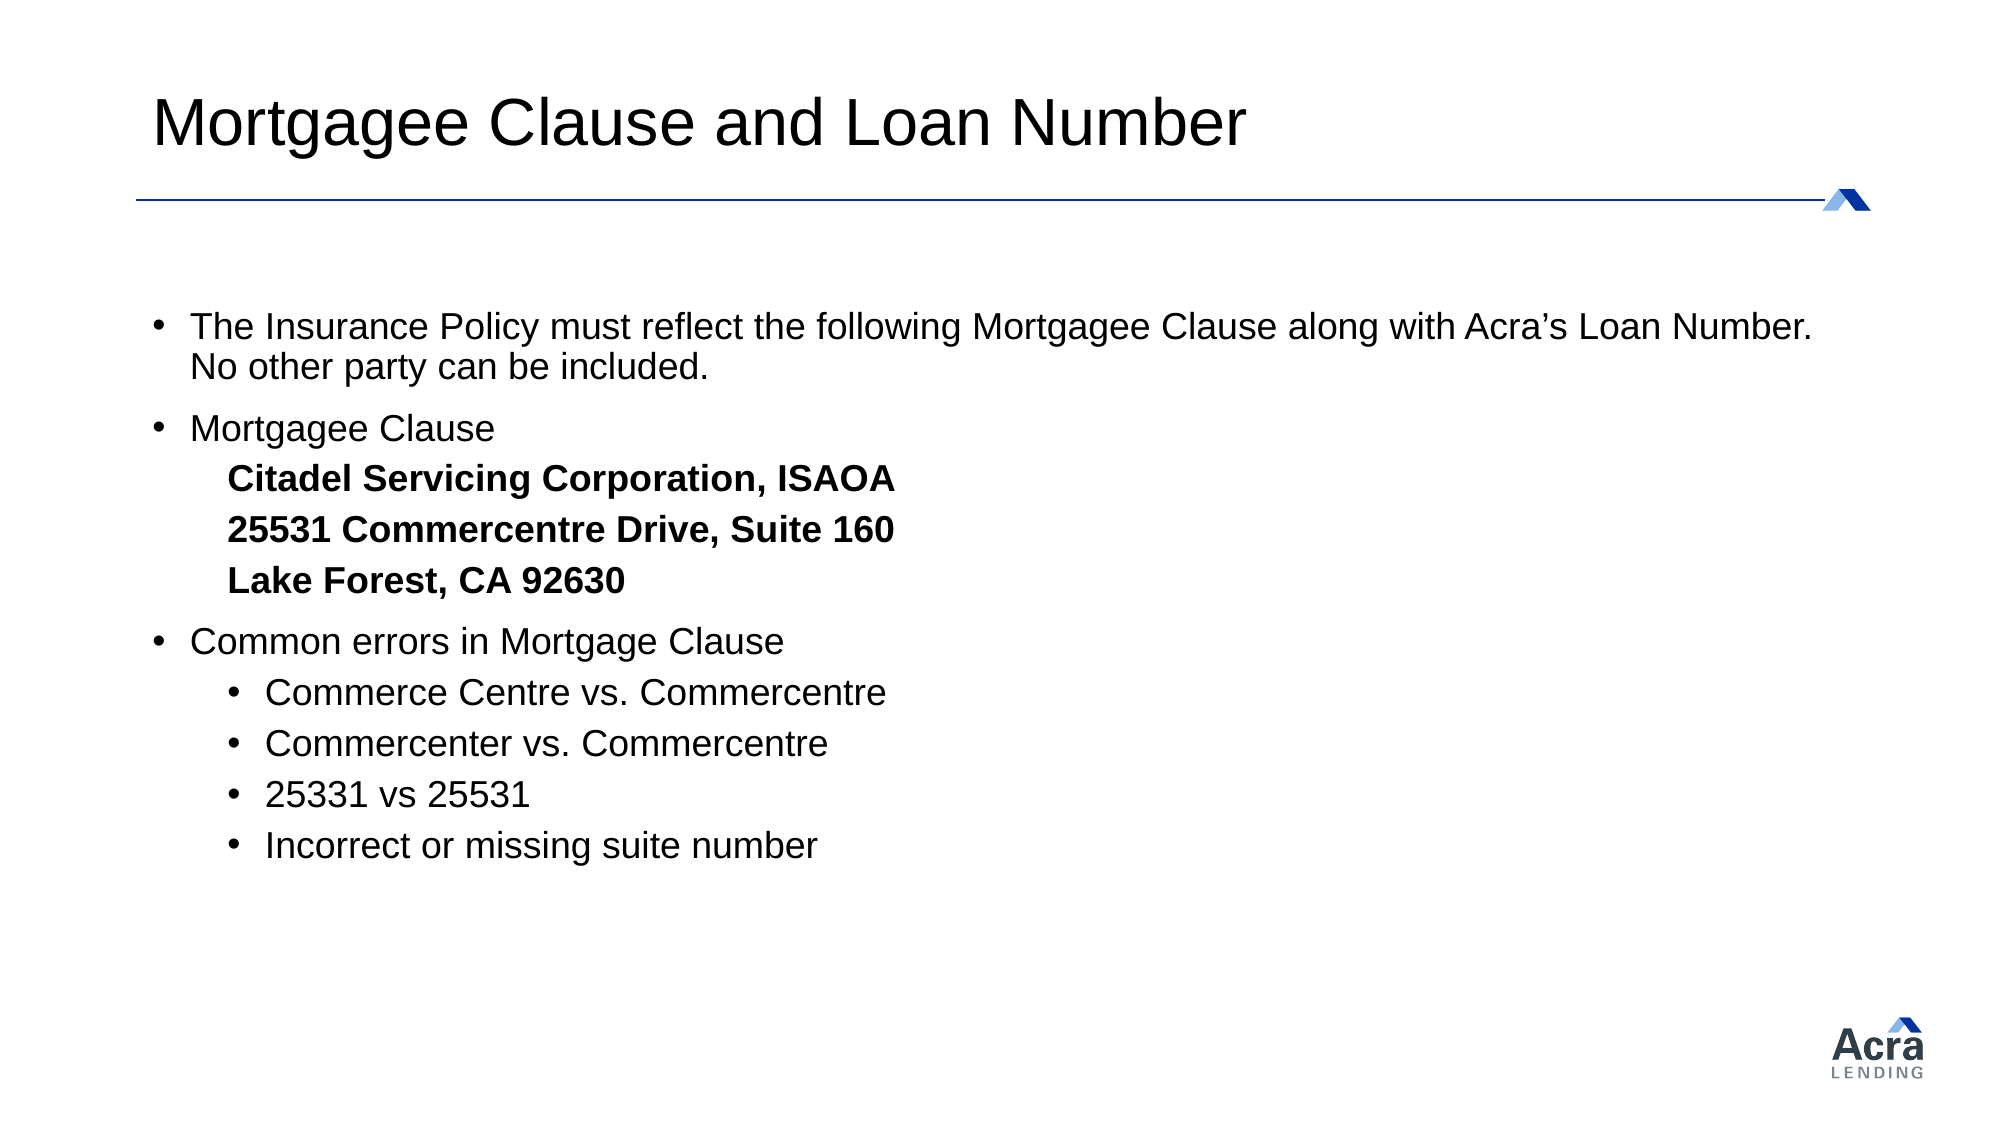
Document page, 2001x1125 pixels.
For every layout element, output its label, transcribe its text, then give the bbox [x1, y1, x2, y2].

list The Insurance Policy must reflect the following Mortgagee Clause along with Acra’s Loan Number. No other party can be included. Mortgagee Clause Citadel Servicing Corporation, ISAOA 25531 Commercentre Drive, Suite 160 Lake Forest, CA 92630 Common errors in Mortgage Clause Commerce Centre vs. Commercentre Commercenter vs. Commercentre 25331 vs 25531 Incorrect or missing suite number [137, 299, 1886, 1014]
title Mortgagee Clause and Loan Number [137, 59, 1863, 188]
picture [1830, 1016, 1925, 1080]
picture [1816, 187, 1875, 217]
